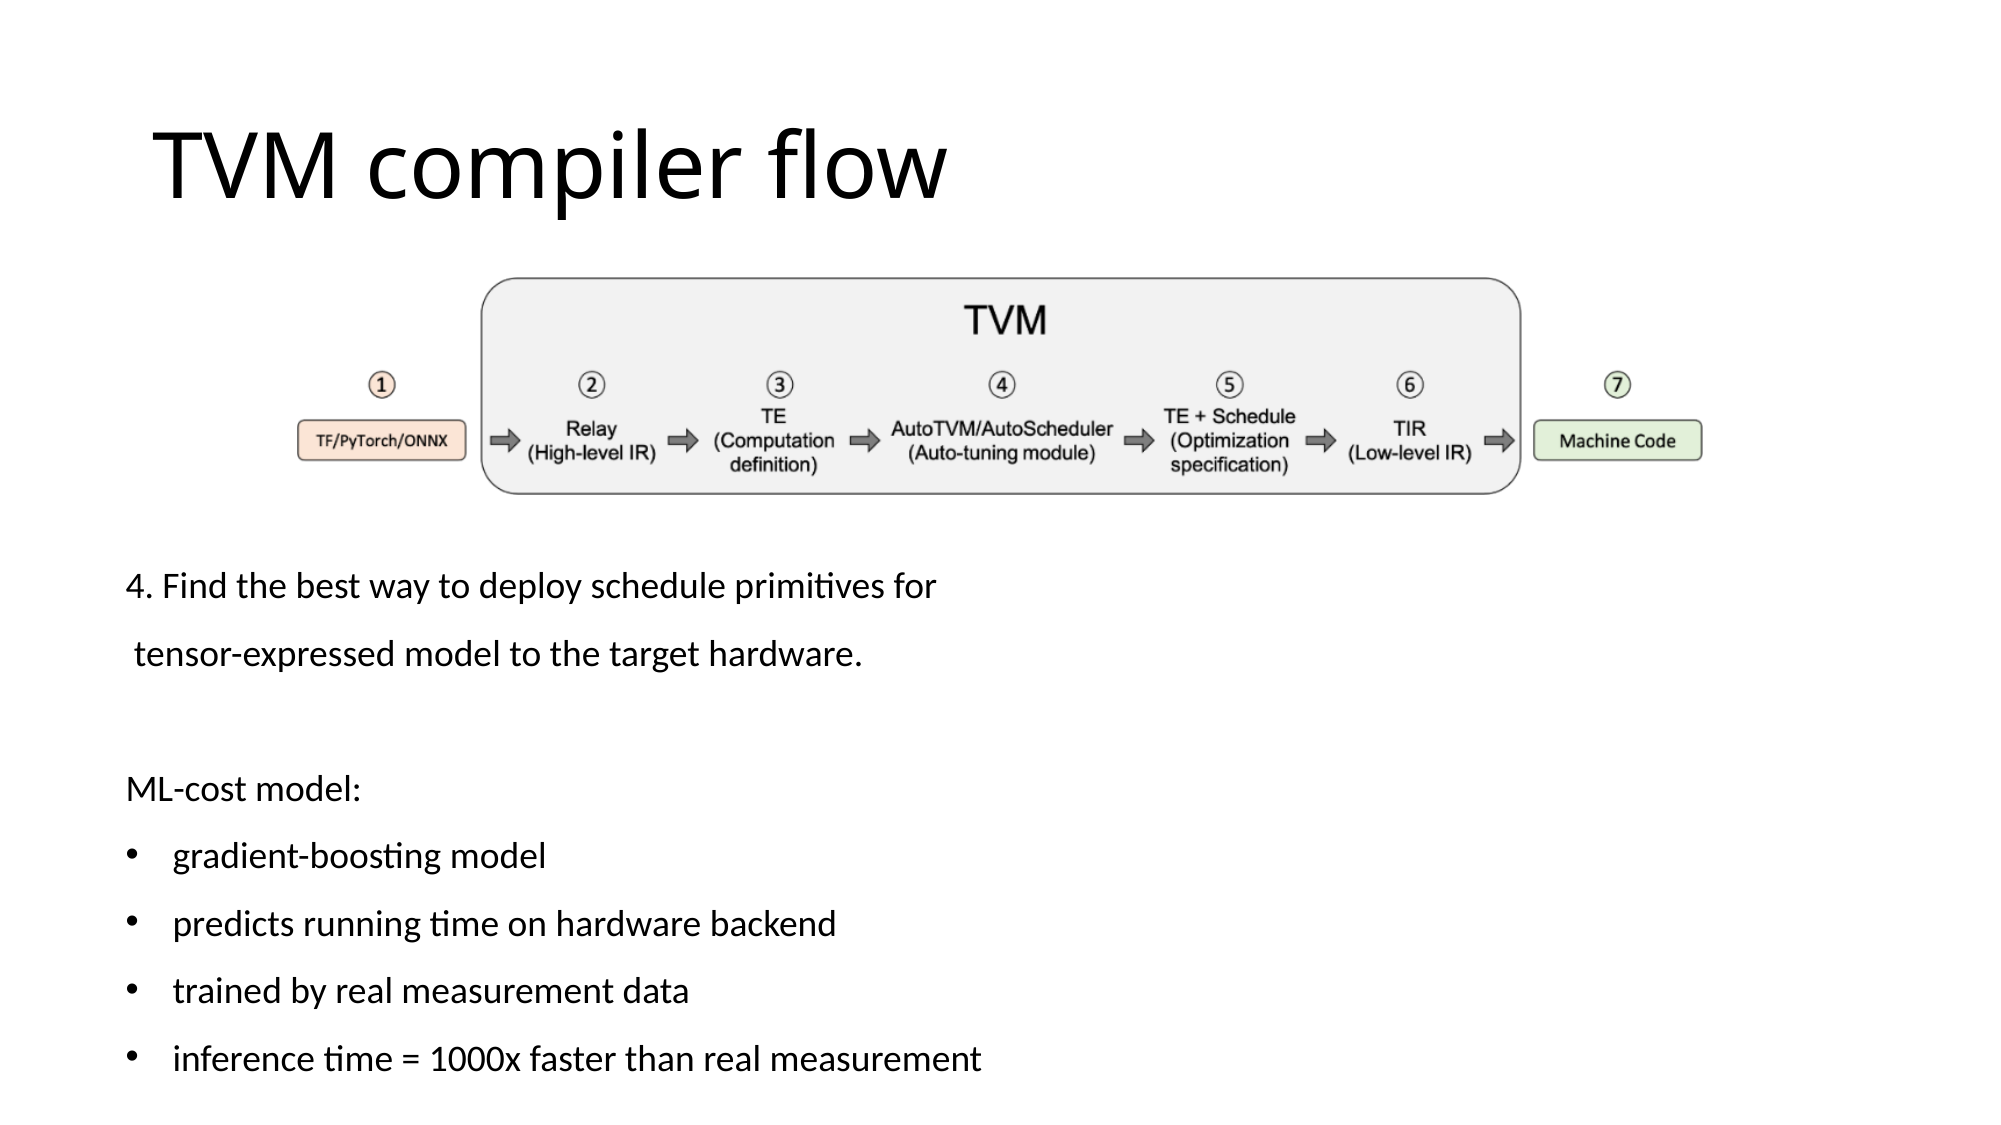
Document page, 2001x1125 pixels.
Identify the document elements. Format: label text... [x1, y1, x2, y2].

text_box 4. Find the best way to deploy schedule primitives for tensor-expressed model to the target hardware. ML-cost model: gradient-boosting model predicts running time on hardware backend trained by real measurement data inference time = 1000x faster than real measurement [110, 531, 1000, 1086]
title TVM compiler flow [137, 59, 1863, 278]
picture [297, 277, 1703, 495]
